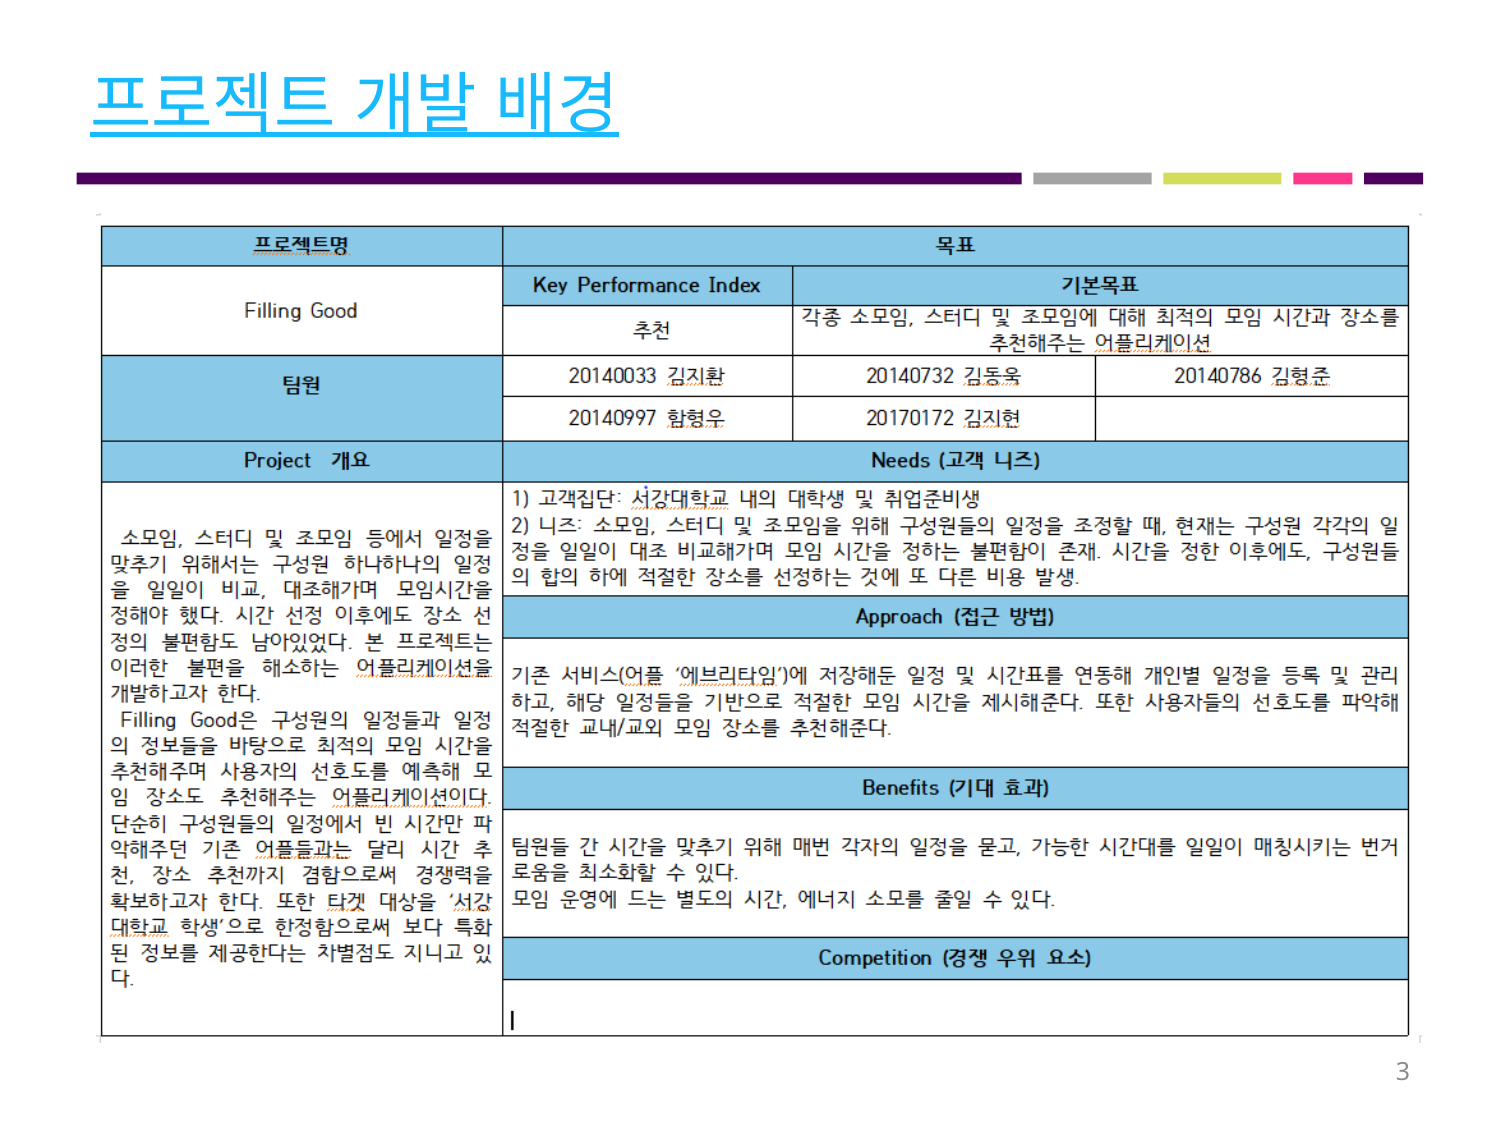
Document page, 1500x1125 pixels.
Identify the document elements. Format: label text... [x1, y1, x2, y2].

title 프로젝트 개발 배경 [75, 45, 1425, 173]
picture [95, 213, 1422, 1043]
slide_number 3 [1074, 1049, 1425, 1103]
